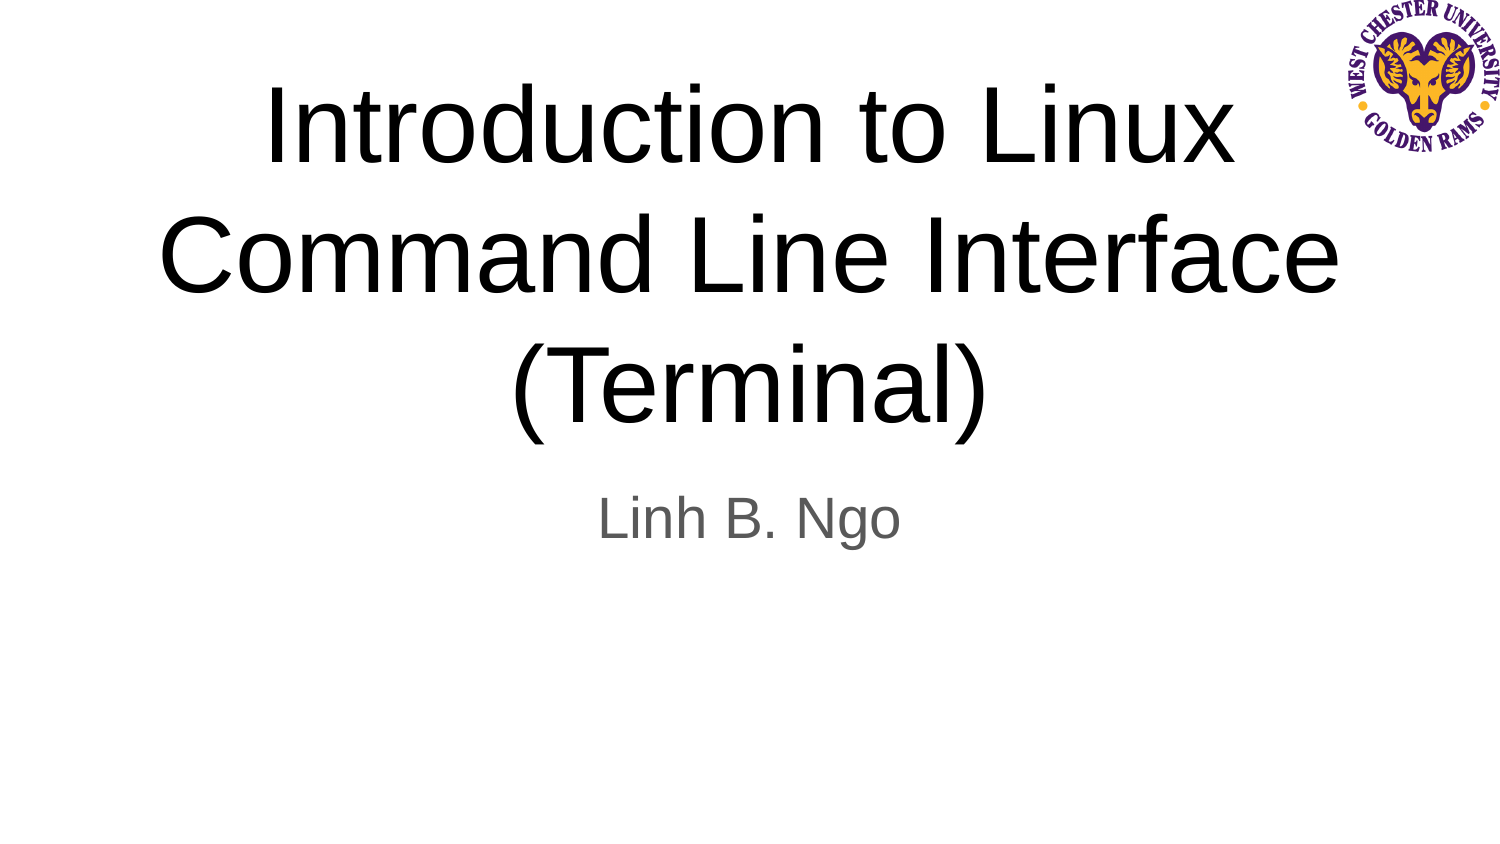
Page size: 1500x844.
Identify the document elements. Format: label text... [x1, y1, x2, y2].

subtitle Linh B. Ngo [51, 464, 1449, 595]
title Introduction to Linux Command Line Interface (Terminal) [51, 122, 1449, 459]
picture [1348, 0, 1500, 152]
